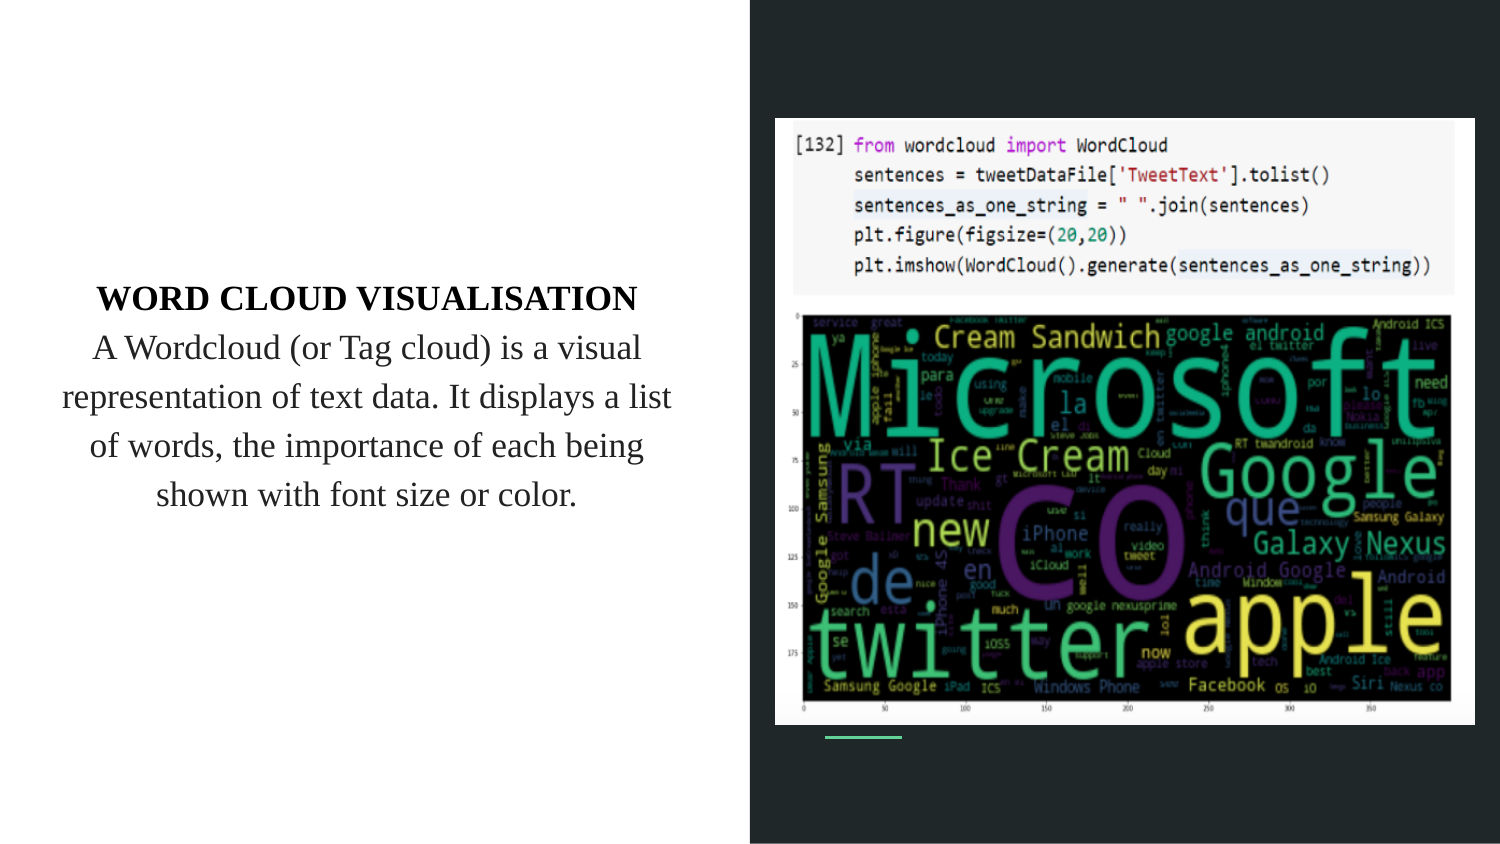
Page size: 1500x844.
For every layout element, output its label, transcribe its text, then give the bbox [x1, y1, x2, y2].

subtitle WORD CLOUD VISUALISATION A Wordcloud (or Tag cloud) is a visual representation of text data. It displays a list of words, the importance of each being shown with font size or color. [35, 253, 699, 554]
picture [775, 118, 1475, 726]
